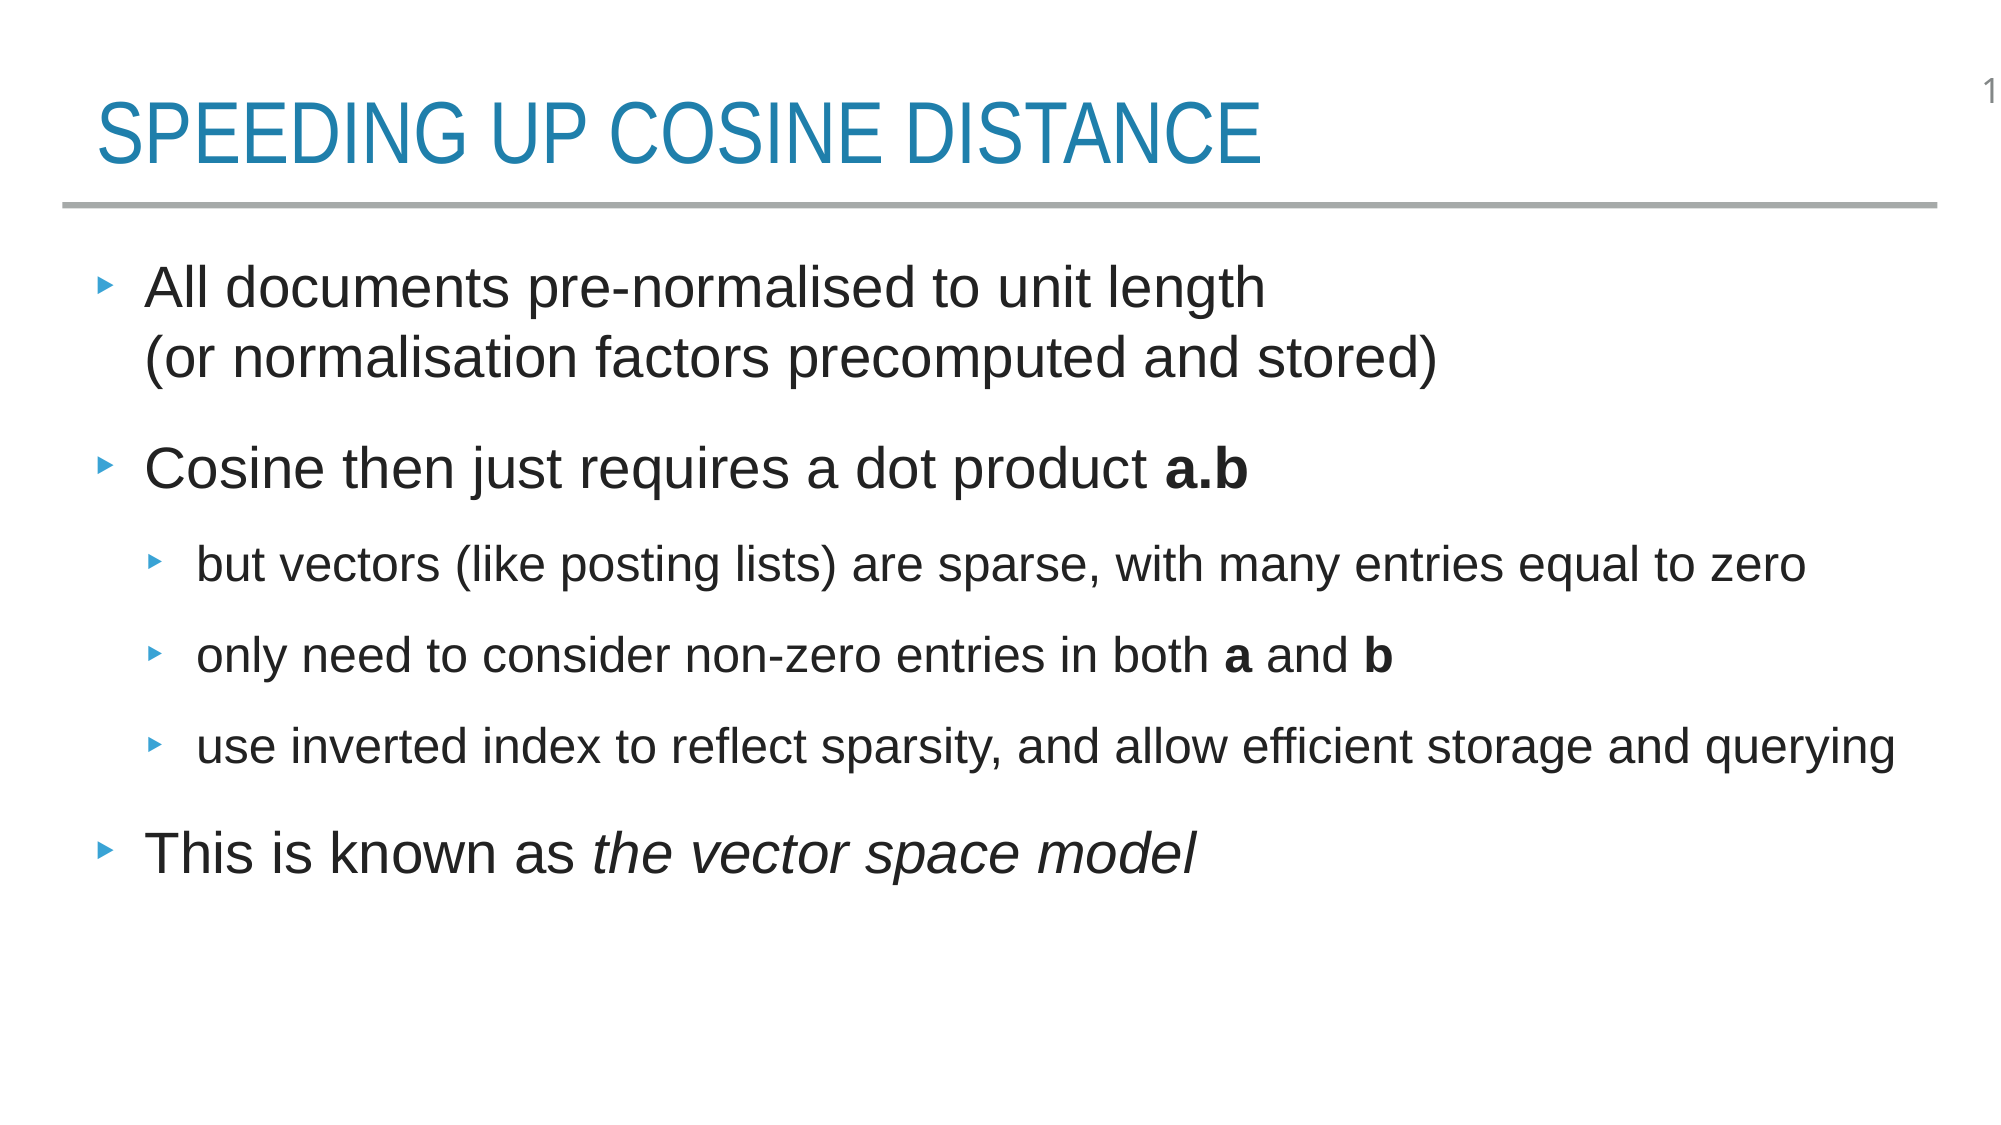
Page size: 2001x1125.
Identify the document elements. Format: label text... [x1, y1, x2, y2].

title speeding up cosine distance [87, 0, 1964, 190]
list All documents pre-normalised to unit length (or normalisation factors precomputed and stored) Cosine then just requires a dot product a.b but vectors (like posting lists) are sparse, with many entries equal to zero only need to consider non-zero entries in both a and b use inverted index to reflect sparsity, and allow efficient storage and querying This is known as the vector space model [84, 240, 1961, 1067]
